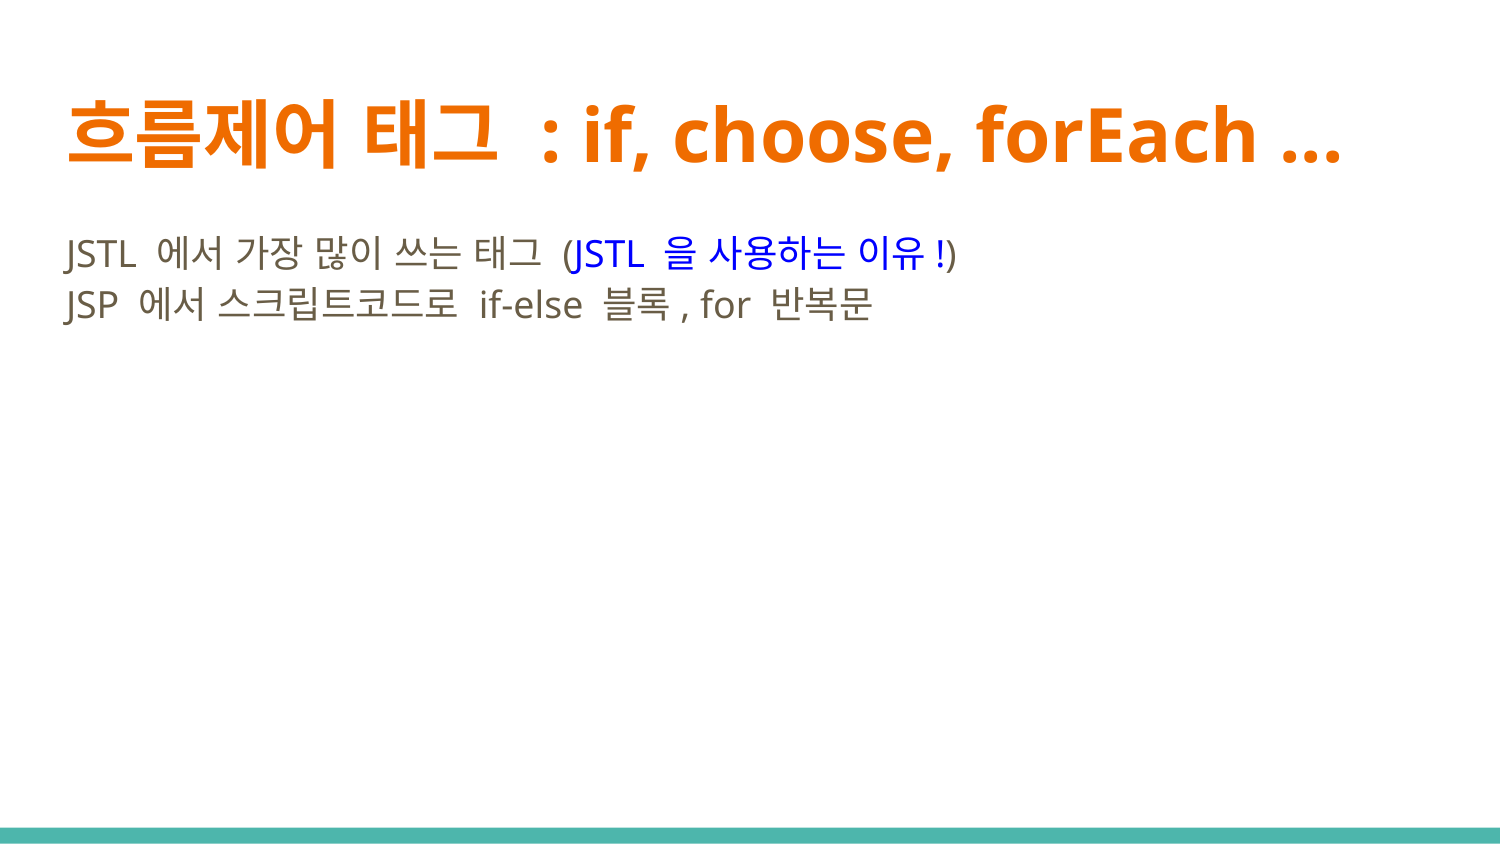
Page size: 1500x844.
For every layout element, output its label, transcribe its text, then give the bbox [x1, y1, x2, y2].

list JSTL 에서 가장 많이 쓰는 태그 (JSTL 을 사용하는 이유!) JSP 에서 스크립트코드로 if-else 블록, for 반복문 [51, 207, 1449, 422]
title 흐름제어 태그 : if, choose, forEach ... [51, 72, 1449, 189]
